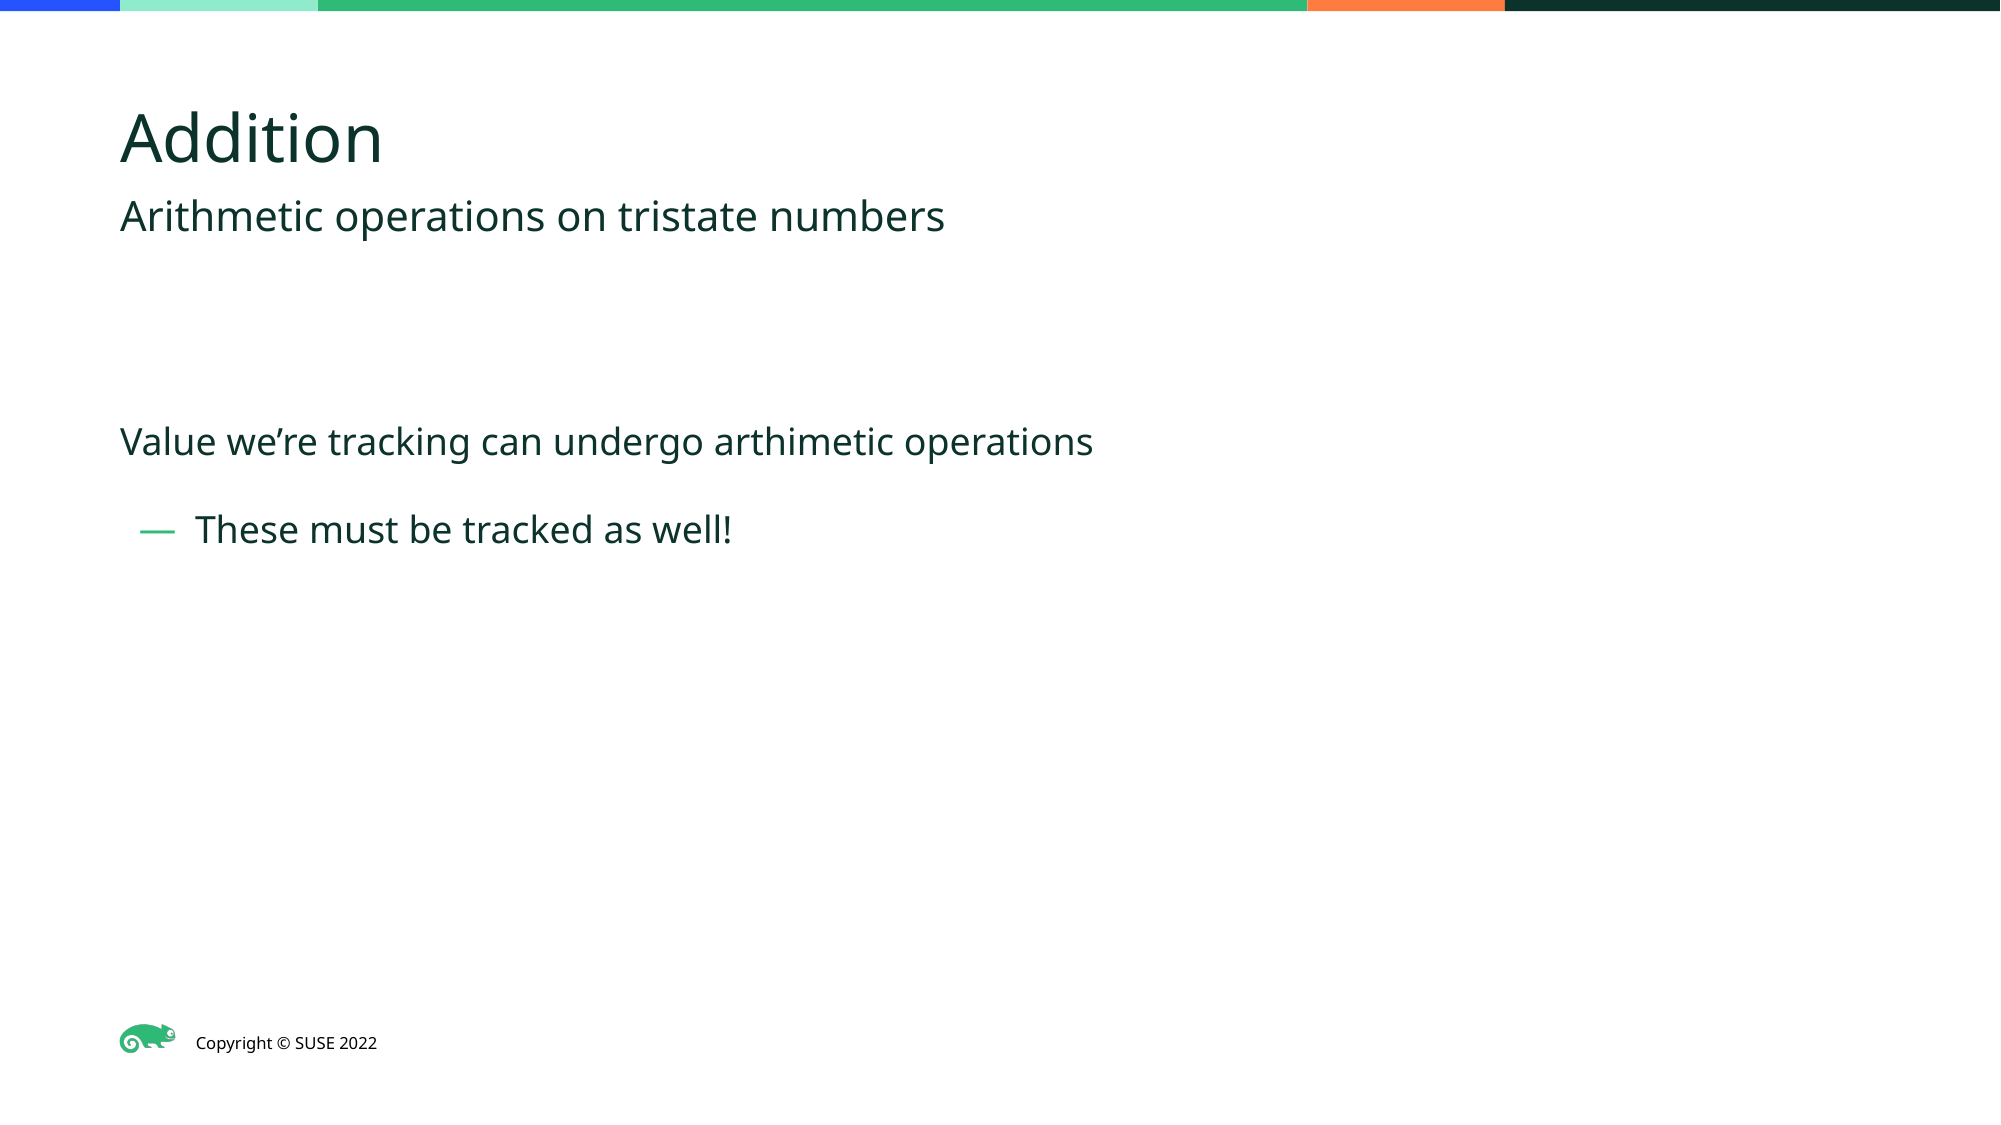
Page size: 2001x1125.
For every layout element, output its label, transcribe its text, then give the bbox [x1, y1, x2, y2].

picture [109, 1014, 186, 1059]
text_box Addition [120, 103, 1880, 178]
text_box Value we’re tracking can undergo arthimetic operations These must be tracked as well! [120, 417, 1287, 863]
text_box Arithmetic operations on tristate numbers [120, 189, 1880, 300]
